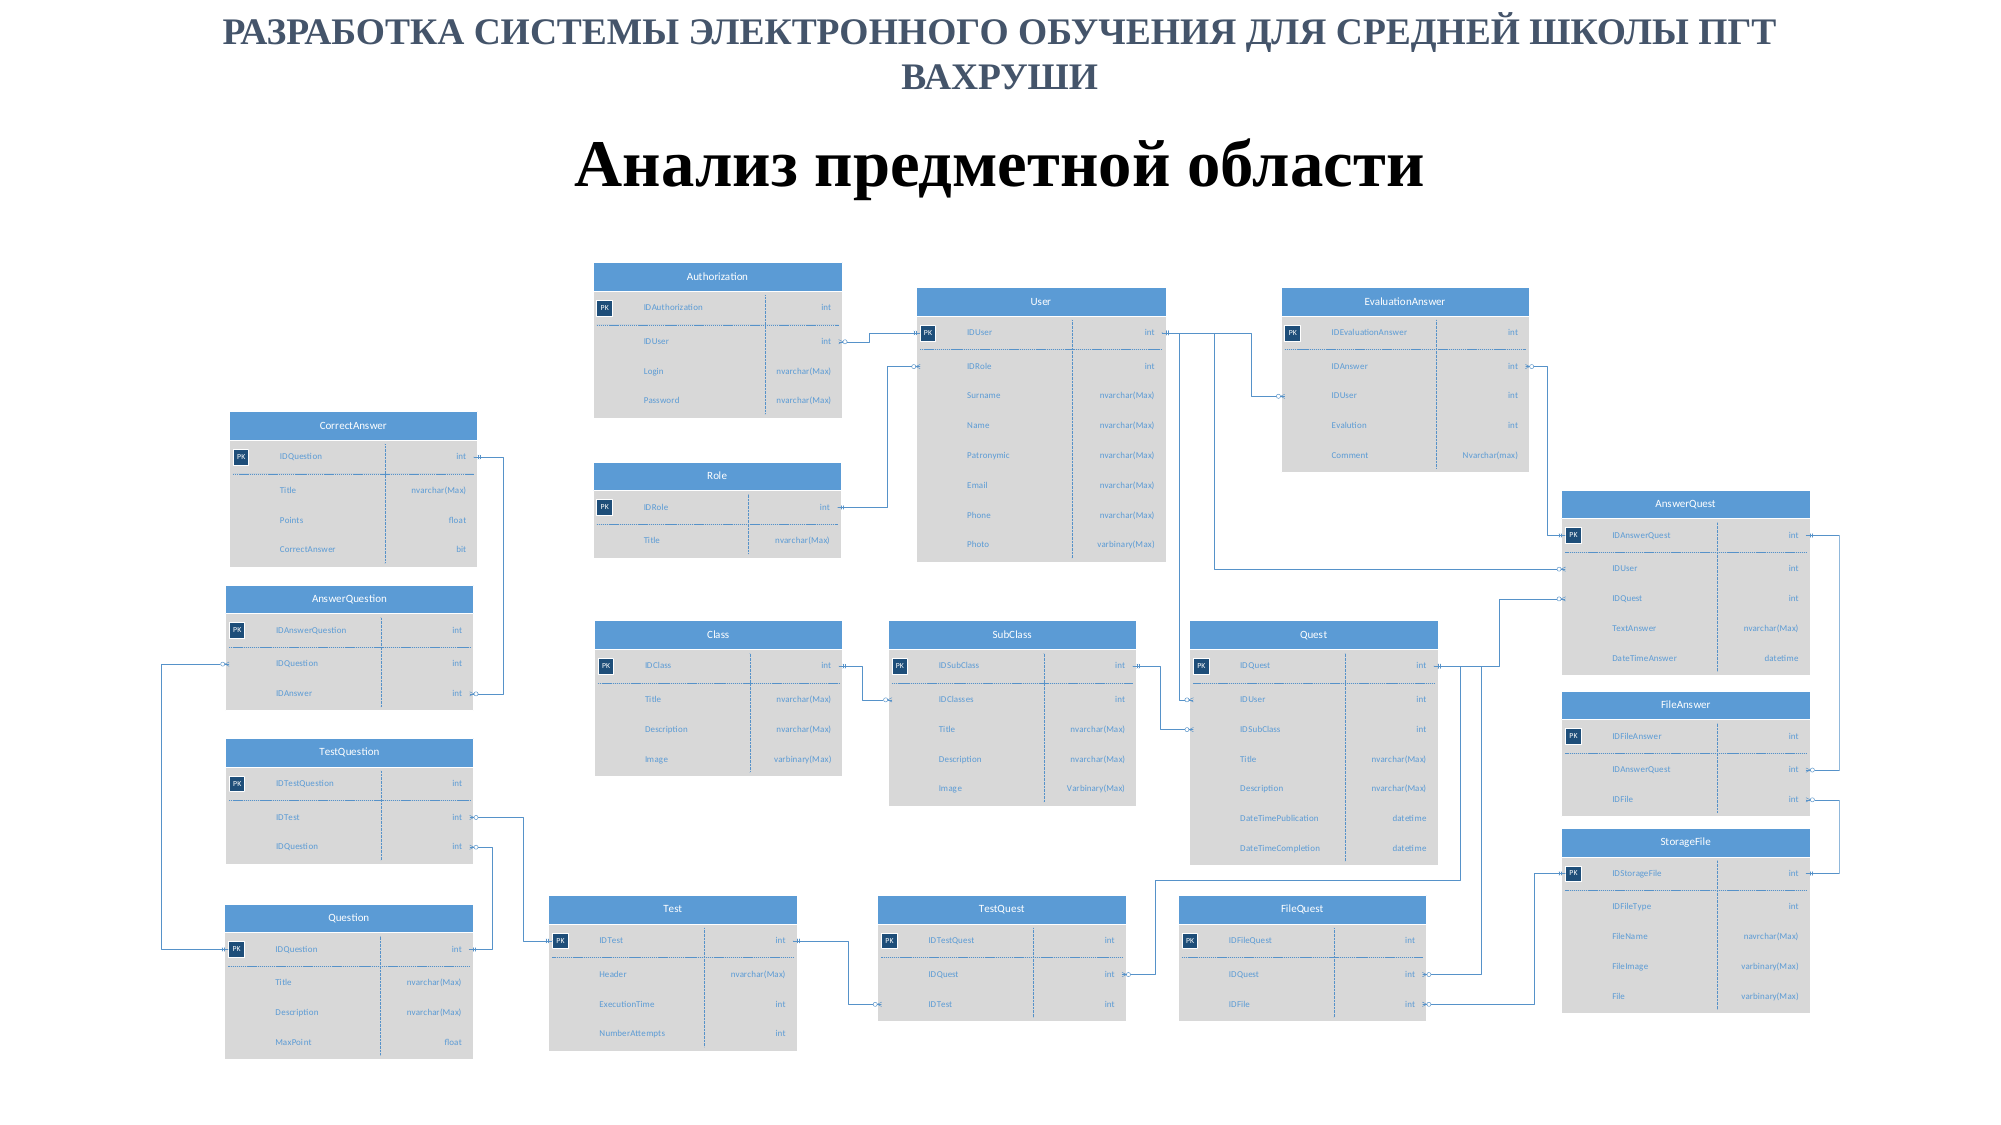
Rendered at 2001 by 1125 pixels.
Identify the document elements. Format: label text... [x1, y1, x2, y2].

picture [160, 261, 1840, 1060]
title Анализ предметной области [137, 111, 1863, 218]
text_box РАЗРАБОТКА СИСТЕМЫ ЭЛЕКТРОННОГО ОБУЧЕНИЯ ДЛЯ СРЕДНЕЙ ШКОЛЫ ПГТ ВАХРУШИ [137, 0, 1863, 105]
